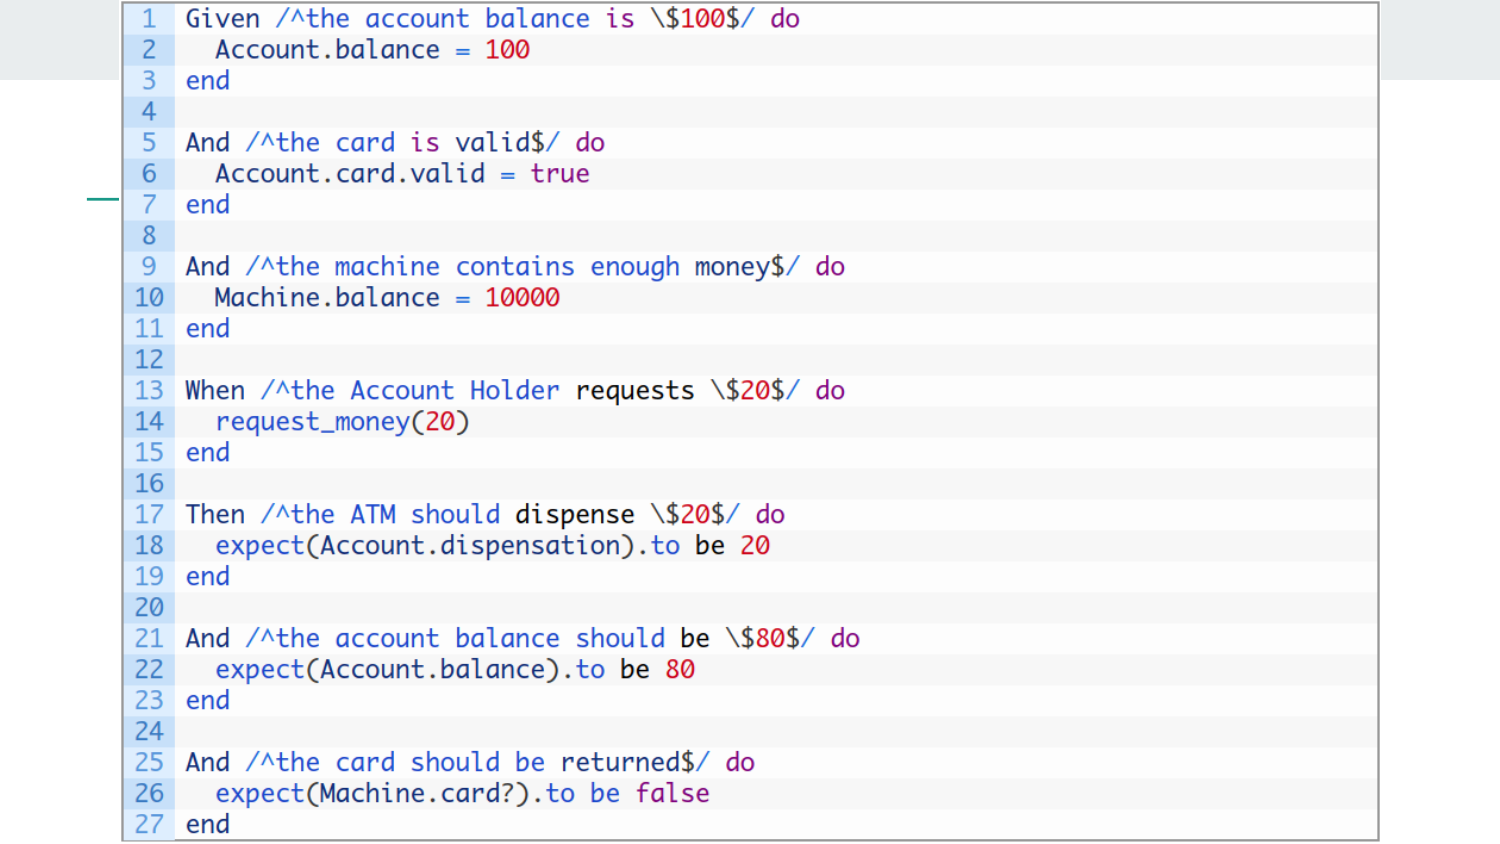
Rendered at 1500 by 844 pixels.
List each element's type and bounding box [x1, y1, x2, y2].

picture [119, 0, 1381, 844]
